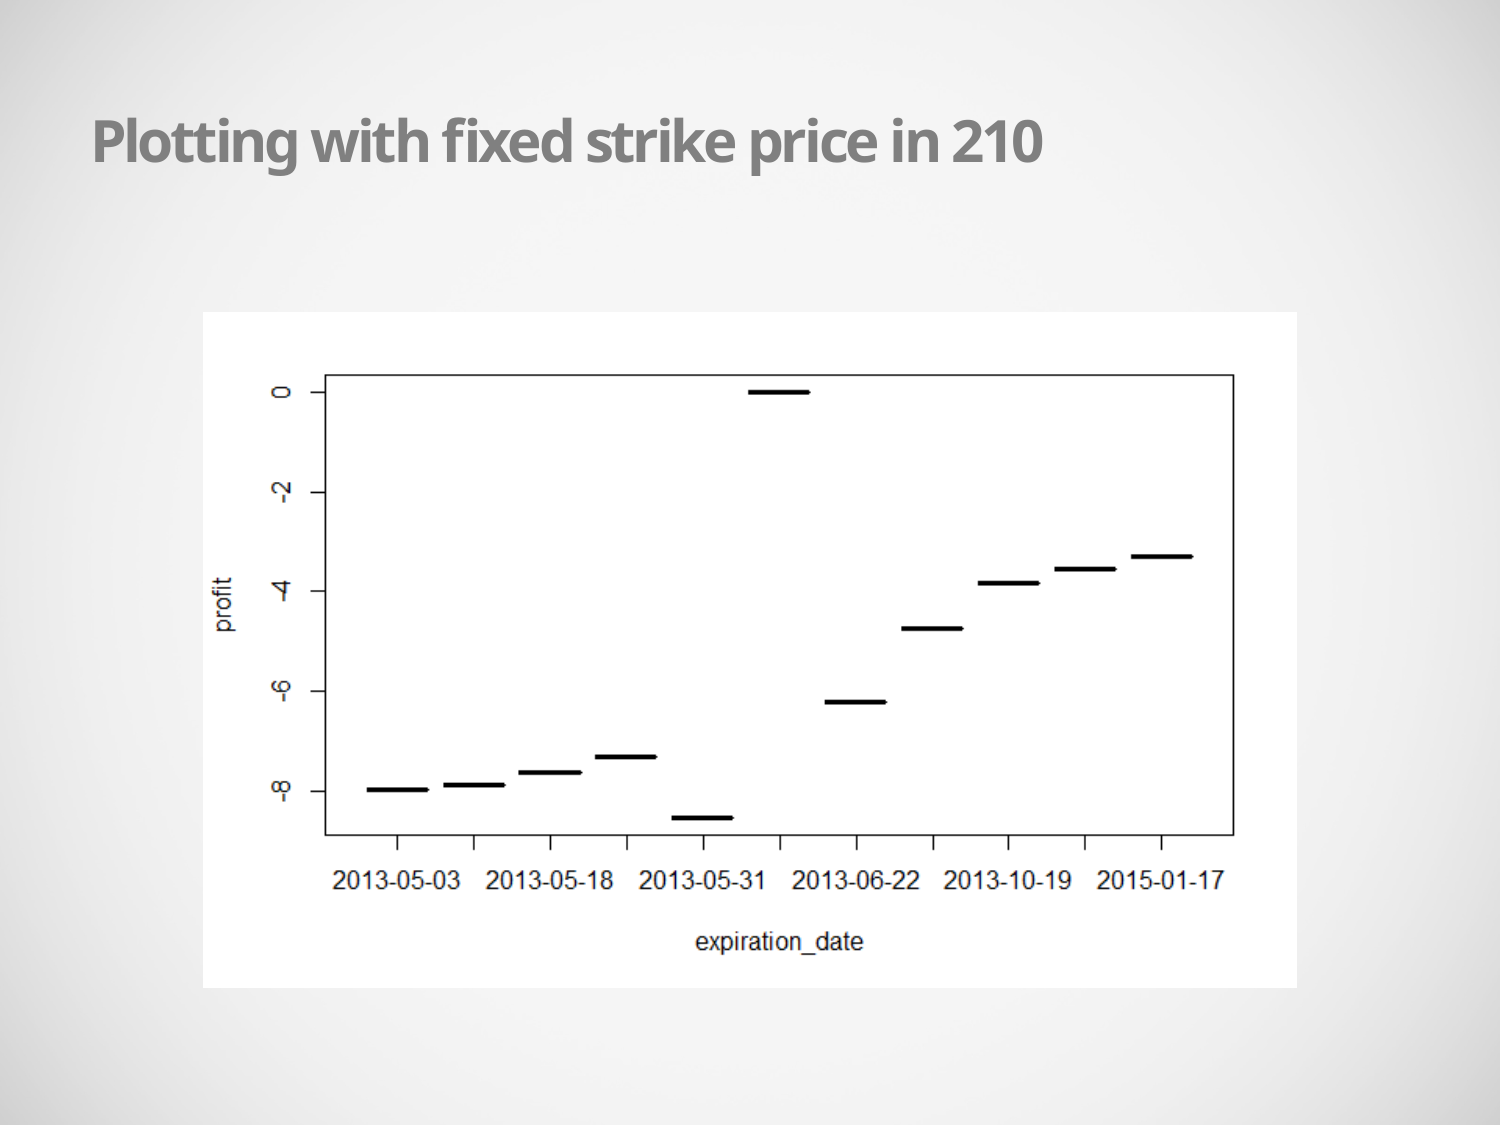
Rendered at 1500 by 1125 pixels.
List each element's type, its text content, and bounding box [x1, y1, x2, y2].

picture [0, 0, 1500, 1125]
title Plotting with fixed strike price in 210 [75, 45, 1425, 233]
